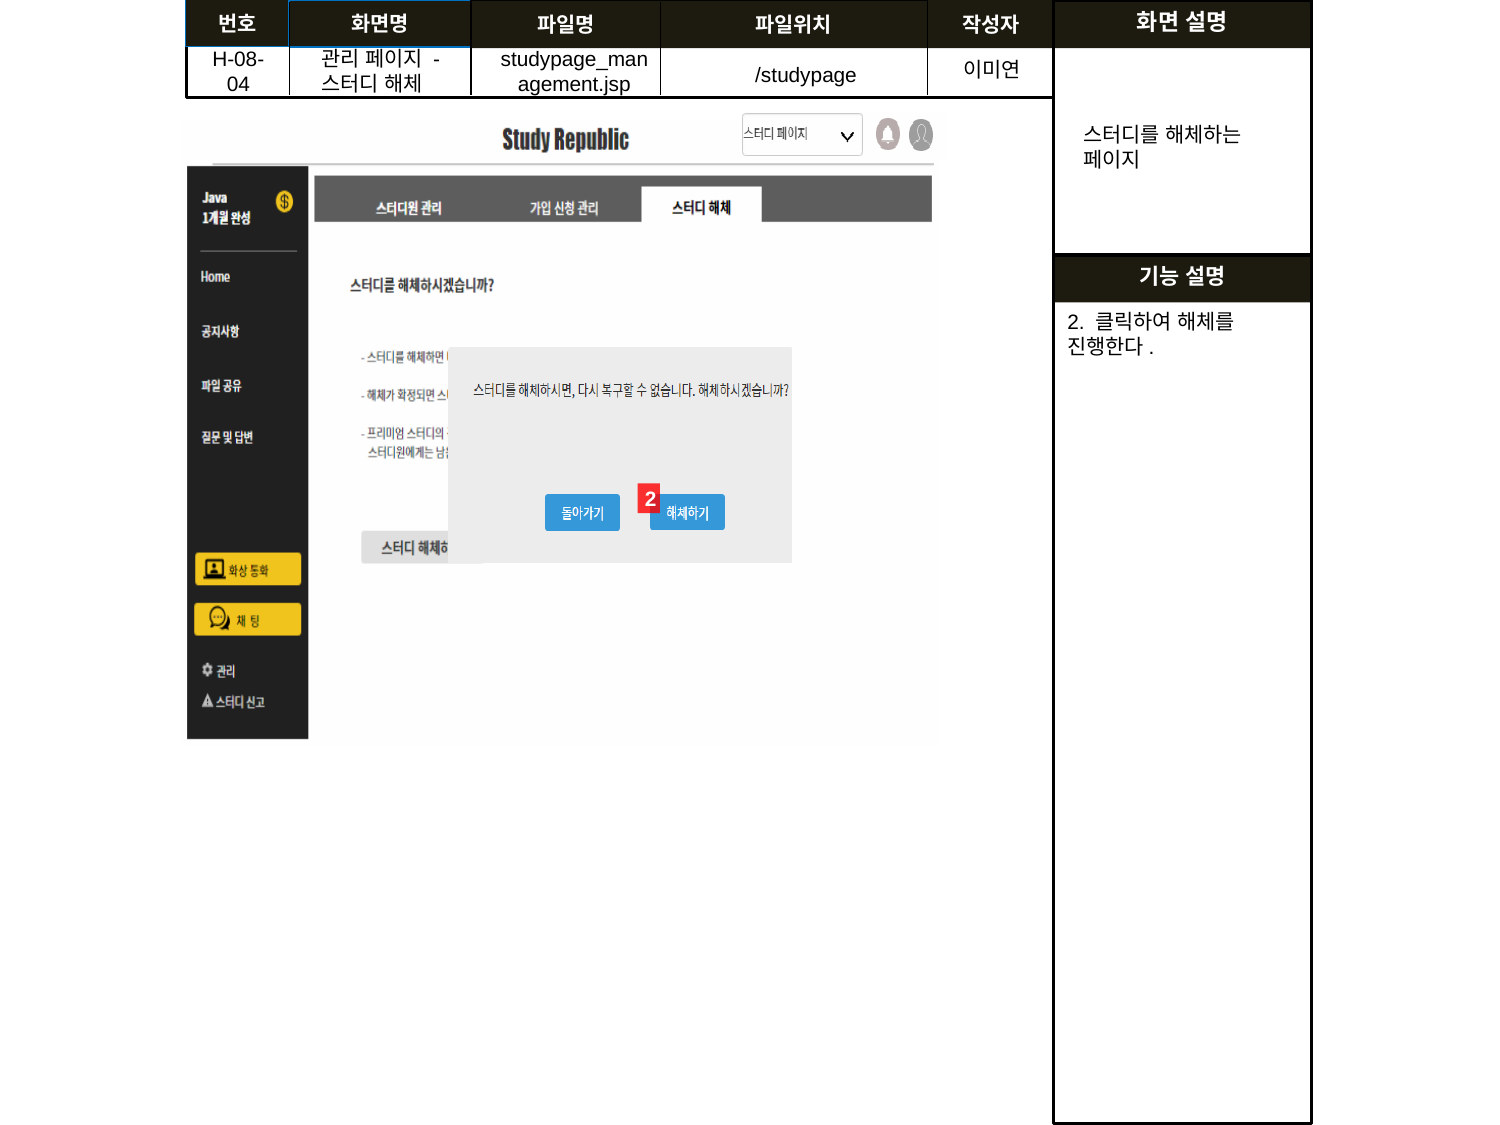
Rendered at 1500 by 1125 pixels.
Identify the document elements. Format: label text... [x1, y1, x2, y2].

text_box [291, 48, 467, 98]
text_box [919, 49, 924, 98]
text_box [931, 91, 1053, 98]
text_box 2. 클릭하여 해체를 진행한다. [1052, 301, 1310, 544]
text_box /studypage [719, 50, 893, 99]
text_box 화면명 [289, 0, 470, 48]
text_box 파일명 [472, 0, 660, 49]
text_box 스터디를 해체하는 페이지 [1068, 120, 1300, 172]
text_box [663, 49, 671, 98]
text_box [1053, 0, 1312, 256]
text_box H-08-04 [187, 46, 285, 96]
picture [180, 112, 947, 746]
text_box studypage_management.jsp [483, 46, 656, 96]
text_box [1053, 256, 1312, 1124]
text_box [475, 49, 657, 98]
text_box 파일위치 [660, 0, 927, 49]
text_box [671, 46, 919, 98]
text_box [478, 46, 483, 96]
text_box 작성자 [928, 0, 1053, 46]
text_box 번호 [185, 0, 289, 47]
text_box 이미연 [932, 46, 1053, 91]
text_box 관리 페이지 - 스터디 해체 [306, 46, 458, 96]
